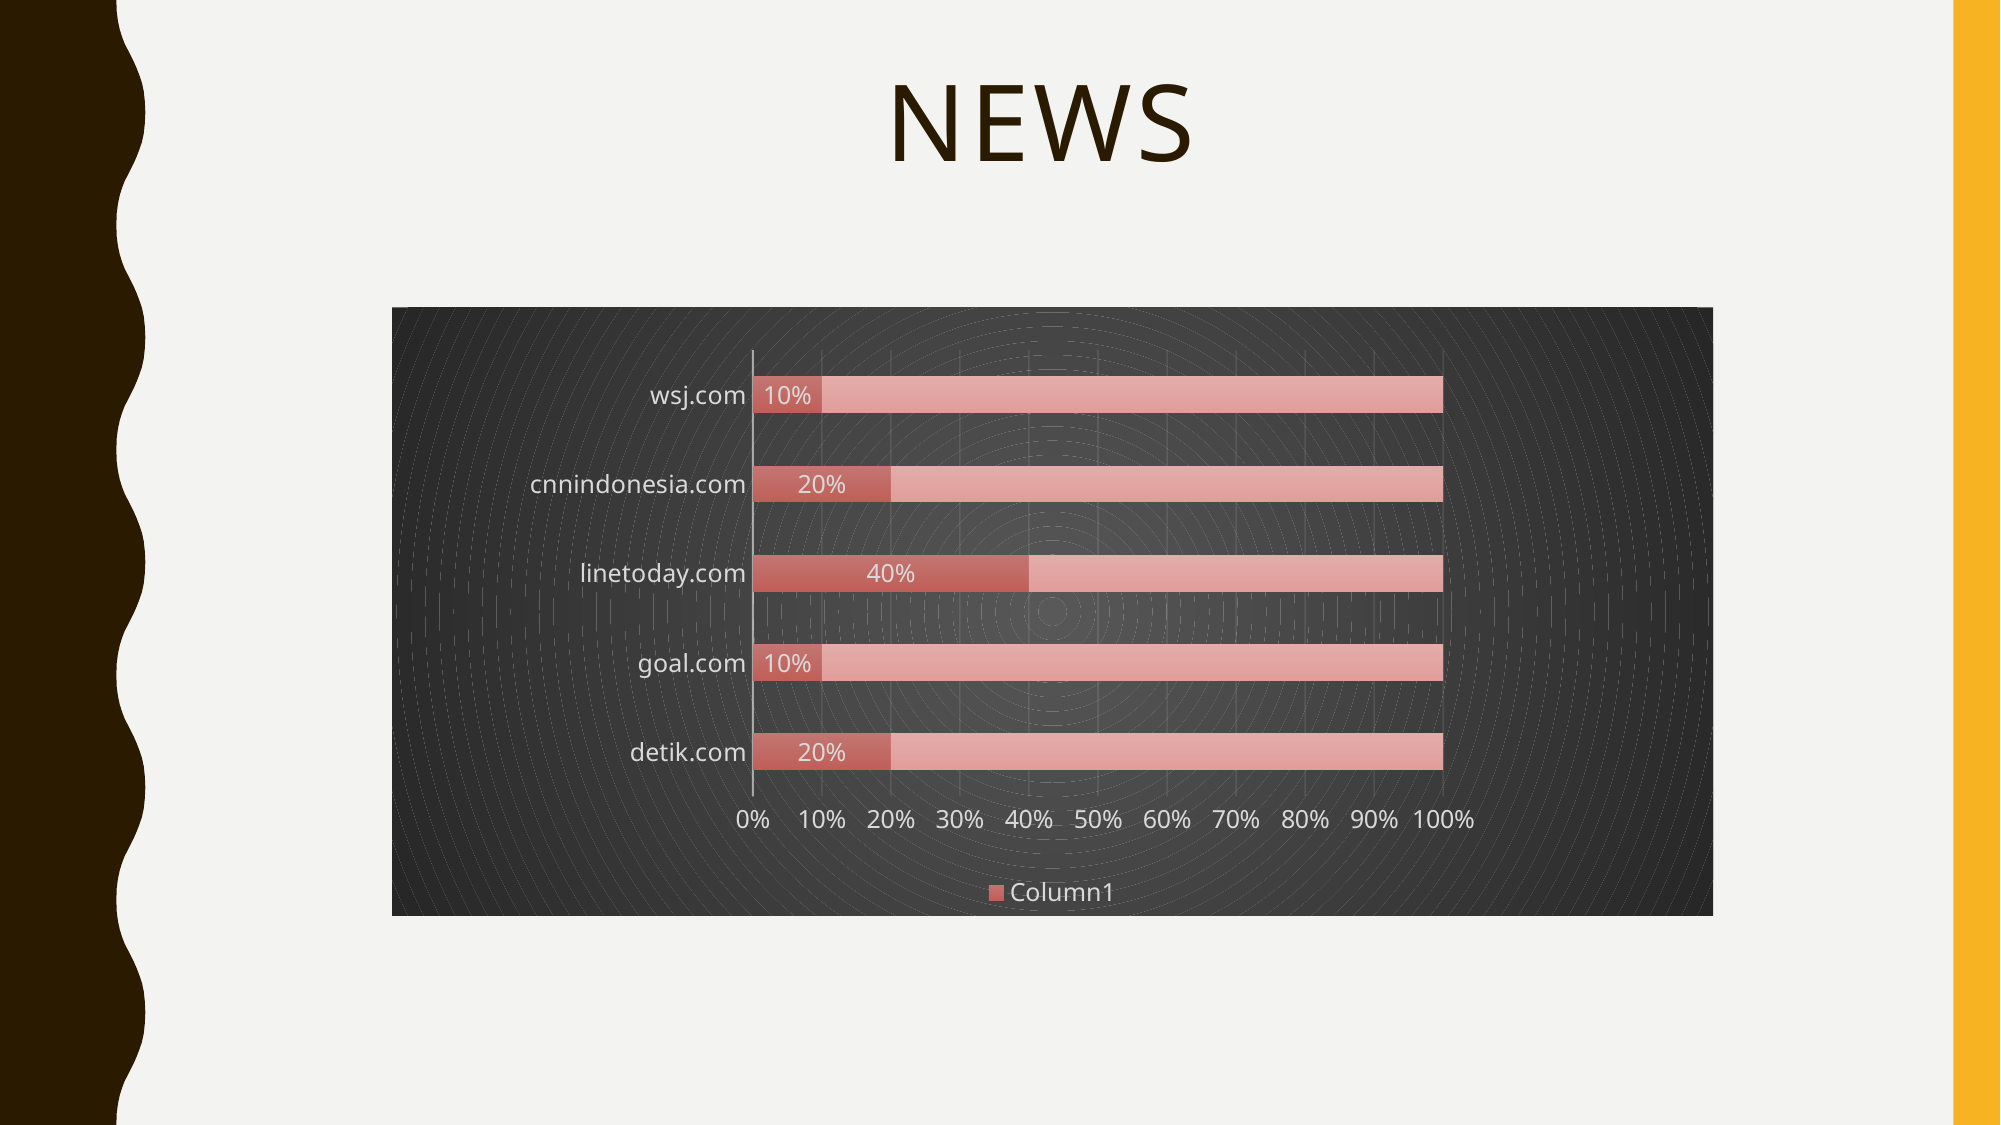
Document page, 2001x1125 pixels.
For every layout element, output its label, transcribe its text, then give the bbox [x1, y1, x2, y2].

chart [392, 307, 1714, 916]
title News [205, 62, 1875, 308]
